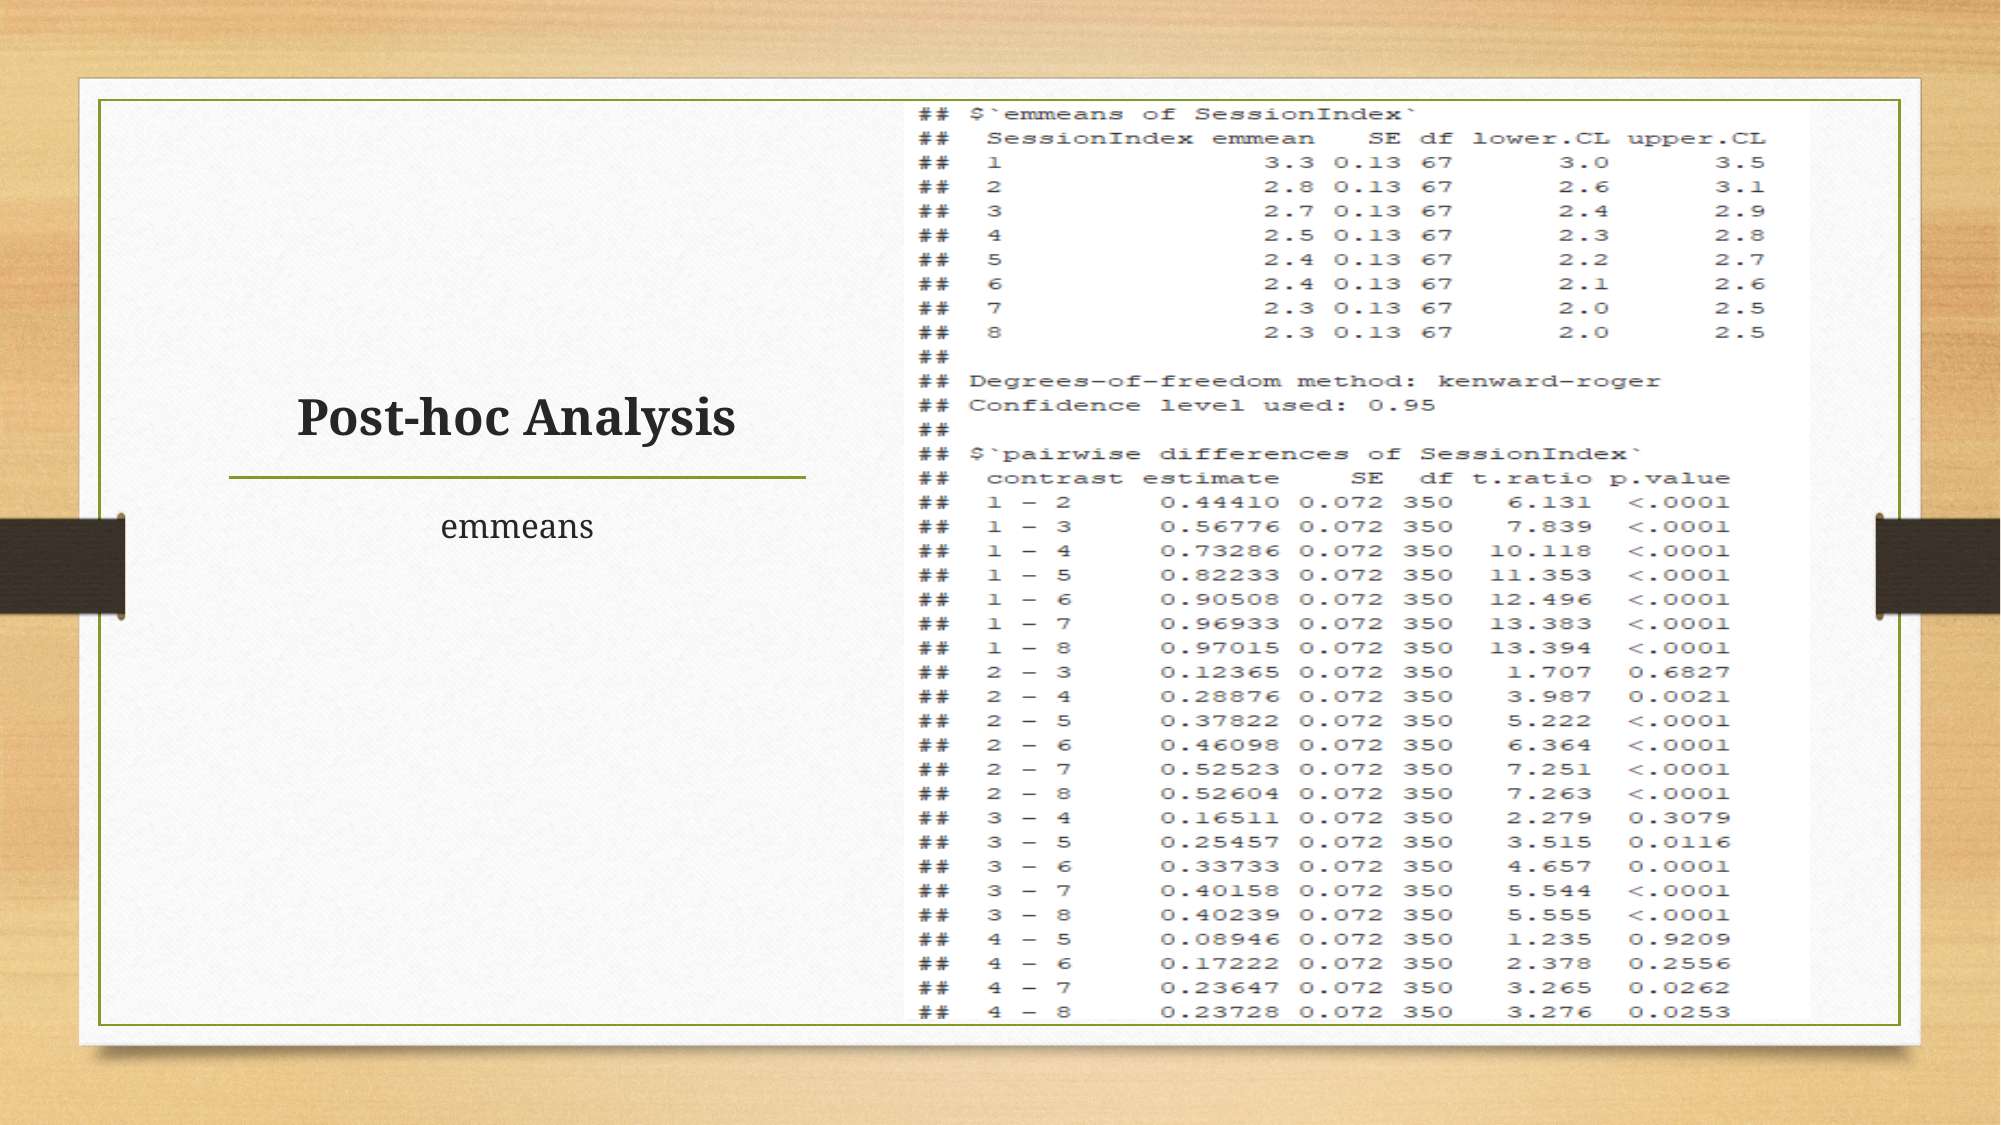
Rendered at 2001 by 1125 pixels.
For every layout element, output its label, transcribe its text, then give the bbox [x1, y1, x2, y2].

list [904, 102, 1810, 1019]
picture [0, 0, 2001, 1125]
title Post-hoc Analysis [212, 227, 823, 453]
list emmeans [212, 497, 823, 898]
